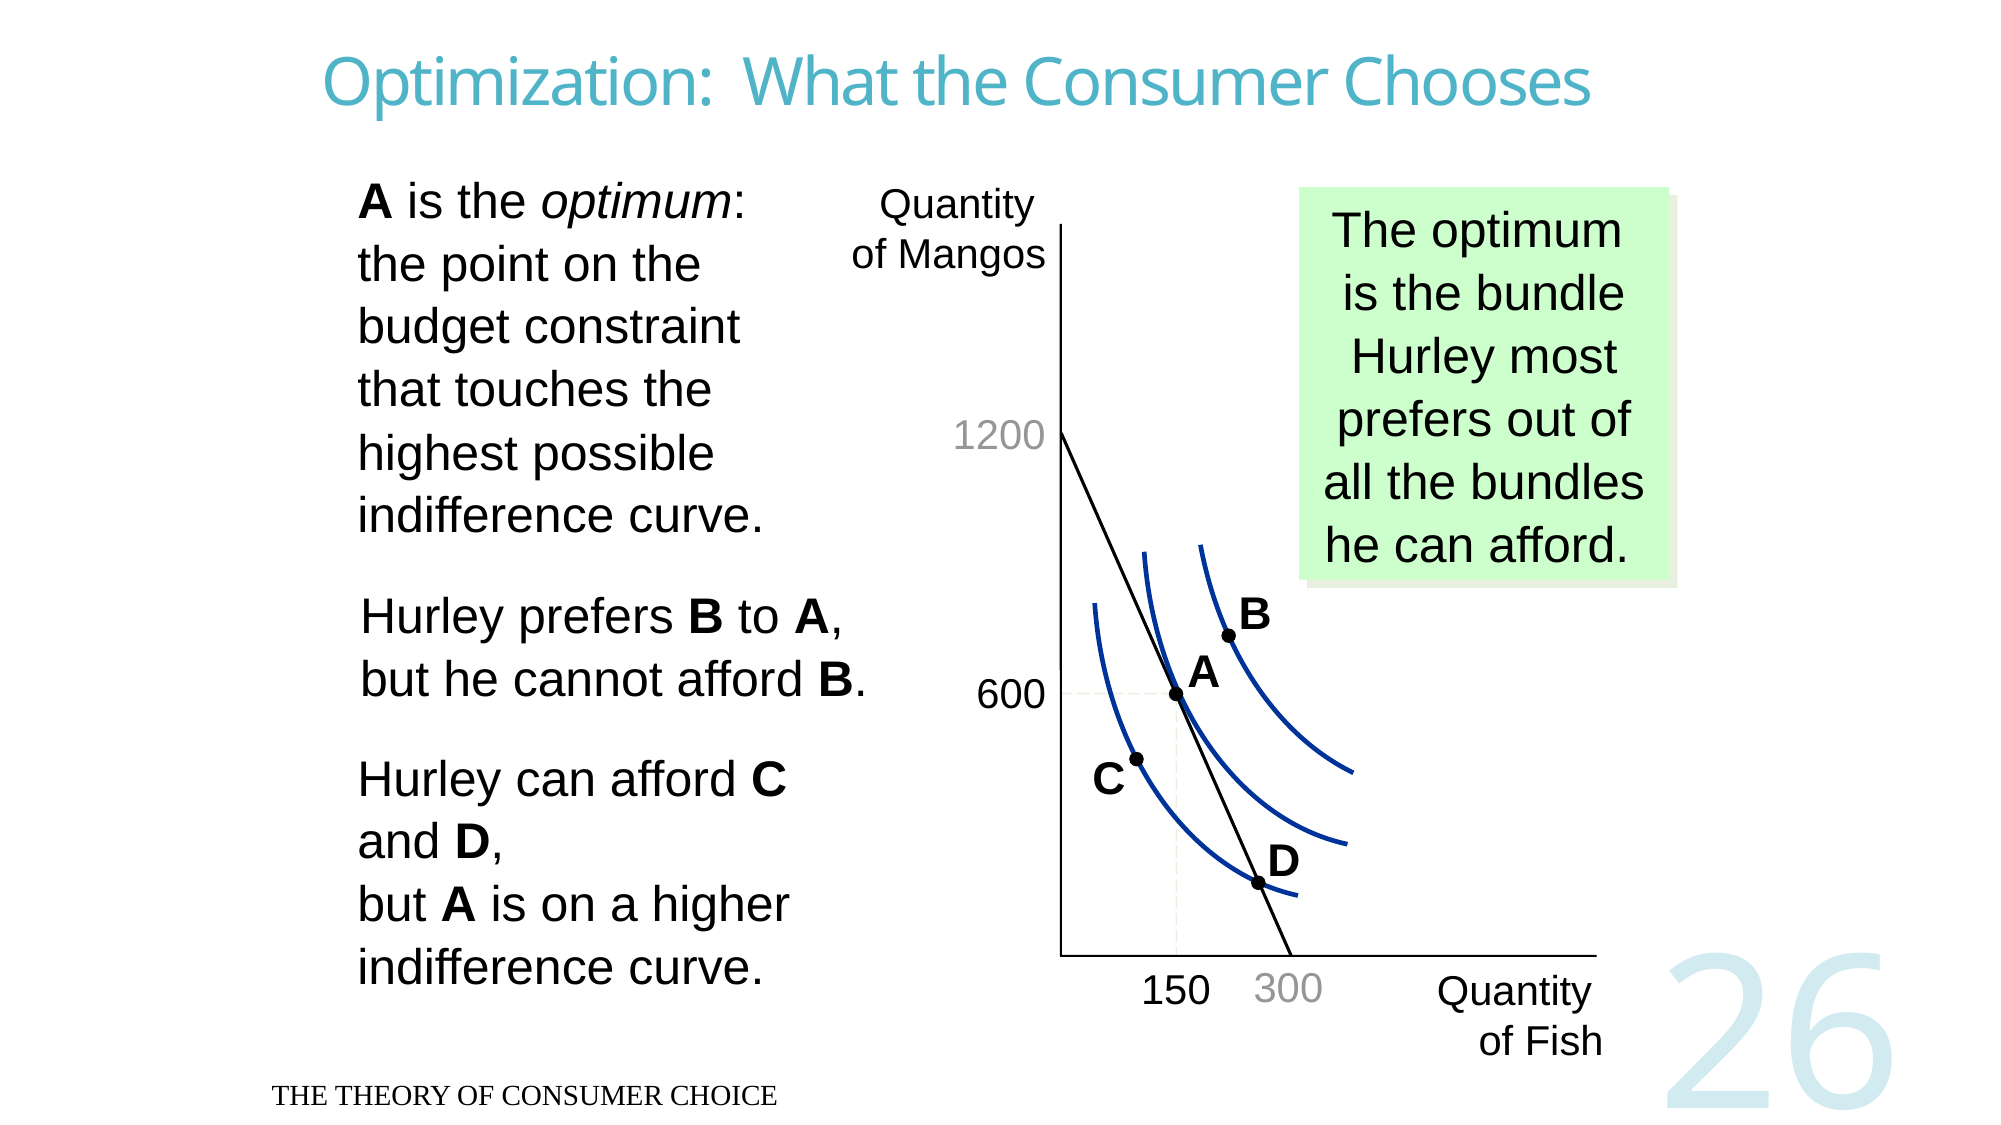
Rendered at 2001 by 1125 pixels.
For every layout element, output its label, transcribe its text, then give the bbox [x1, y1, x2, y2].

text_box Quantity of Fish [1420, 964, 1604, 1064]
text_box A is the optimum: the point on the budget constraint that touches the highest possible indifference curve. [342, 157, 805, 551]
text_box 300 [1246, 960, 1331, 1011]
text_box 150 [1123, 962, 1229, 1013]
text_box Hurley prefers B to A, but he cannot afford B. [345, 573, 884, 714]
footer THE THEORY OF CONSUMER CHOICE [112, 1075, 938, 1113]
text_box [1250, 830, 1306, 891]
title Optimization: What the Consumer Chooses [306, 35, 1686, 135]
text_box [1168, 641, 1236, 702]
text_box The optimum is the bundle Hurley most prefers out of all the bundles he can afford. [1299, 187, 1670, 580]
text_box Hurley can afford C and D, but A is on a higher indifference curve. [342, 735, 809, 1003]
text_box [1084, 748, 1144, 805]
text_box 600 [940, 667, 1046, 718]
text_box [1221, 583, 1287, 644]
text_box 1200 [940, 408, 1046, 459]
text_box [1059, 223, 1597, 957]
slide_number 26 [1437, 963, 1918, 1125]
text_box Quantity of Mangos [818, 177, 1047, 278]
